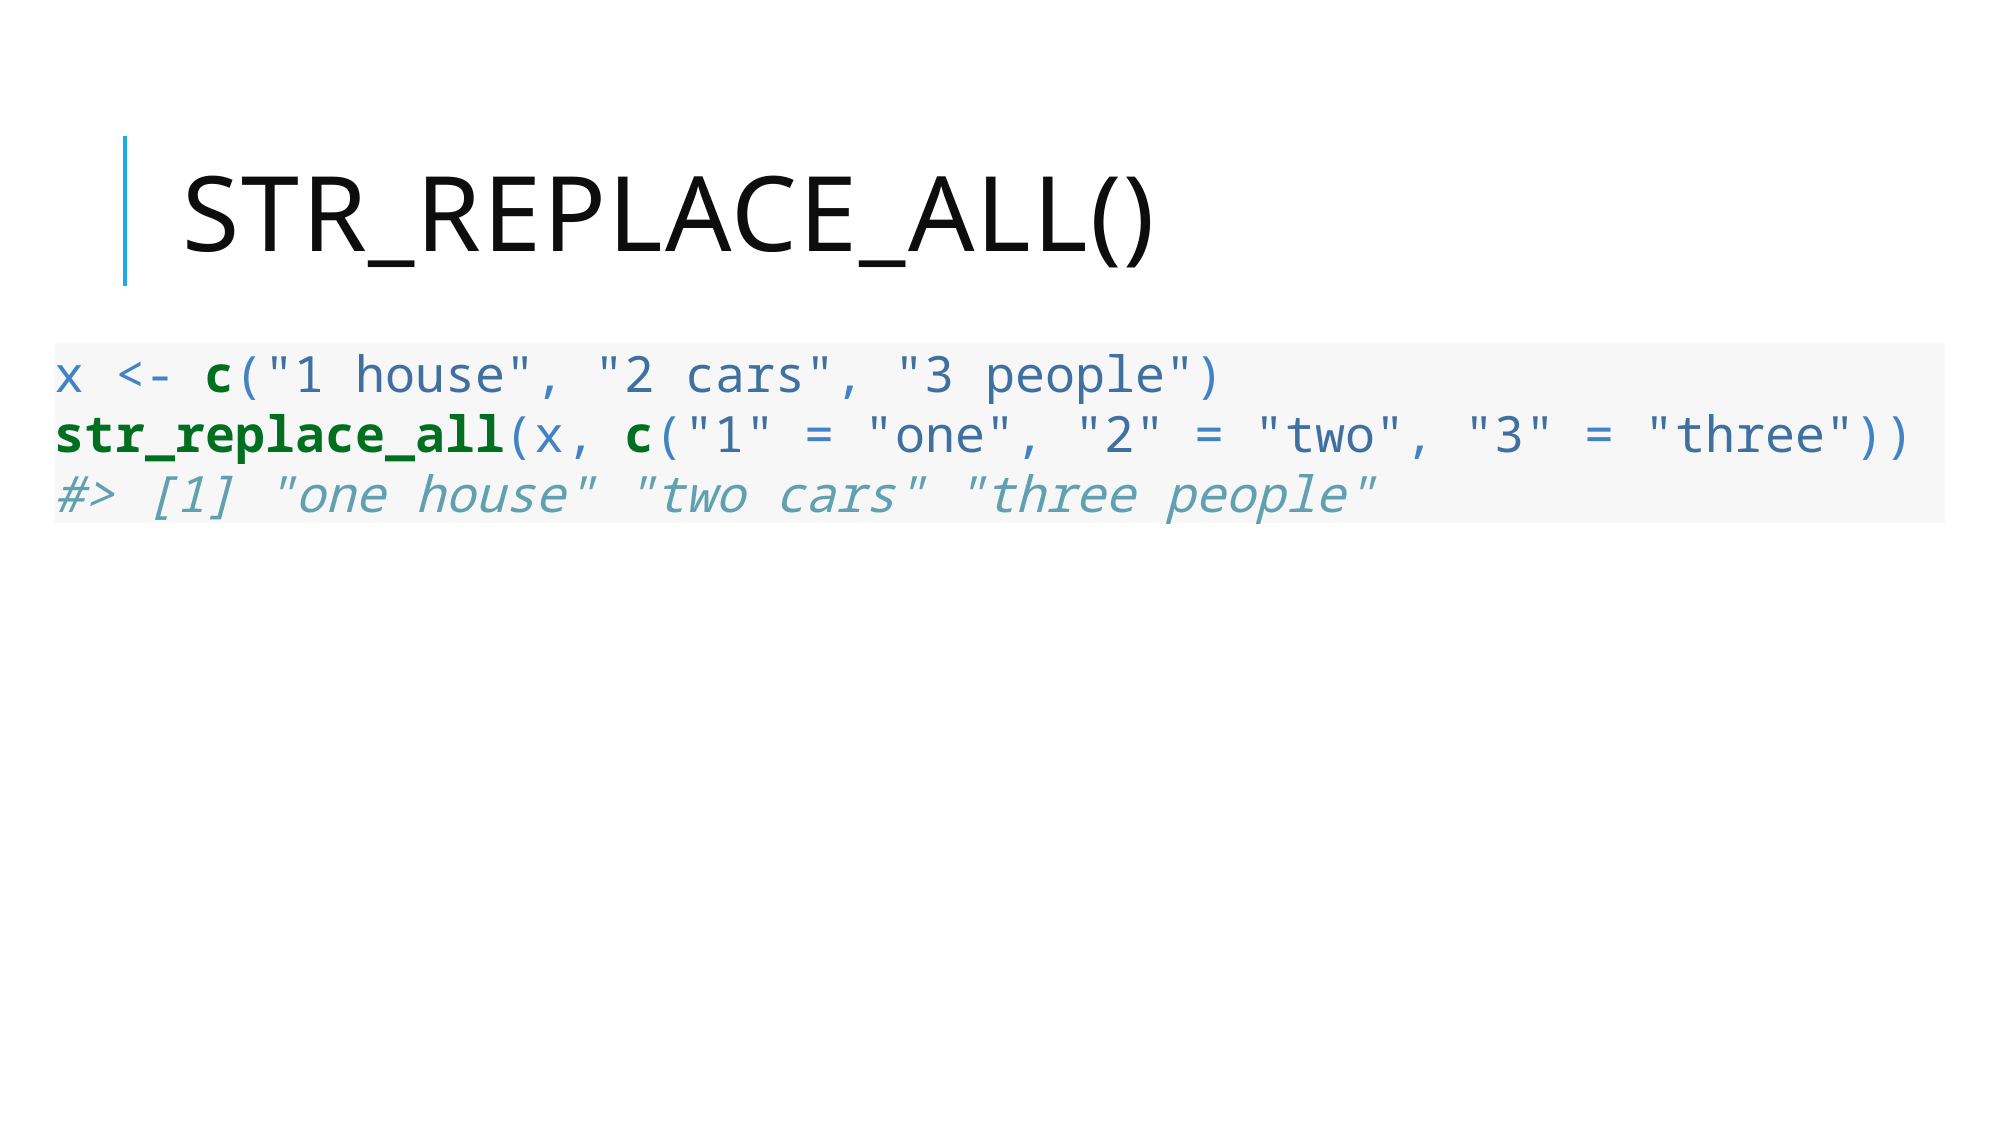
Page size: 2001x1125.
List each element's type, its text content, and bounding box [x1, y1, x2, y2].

title str_replace_all() [168, 96, 1763, 342]
text_box x <- c("1 house", "2 cars", "3 people") str_replace_all(x, c("1" = "one", "2" = "two", "3" = "three")) #> [1] "one house" "two cars" "three people" [54, 342, 1945, 523]
